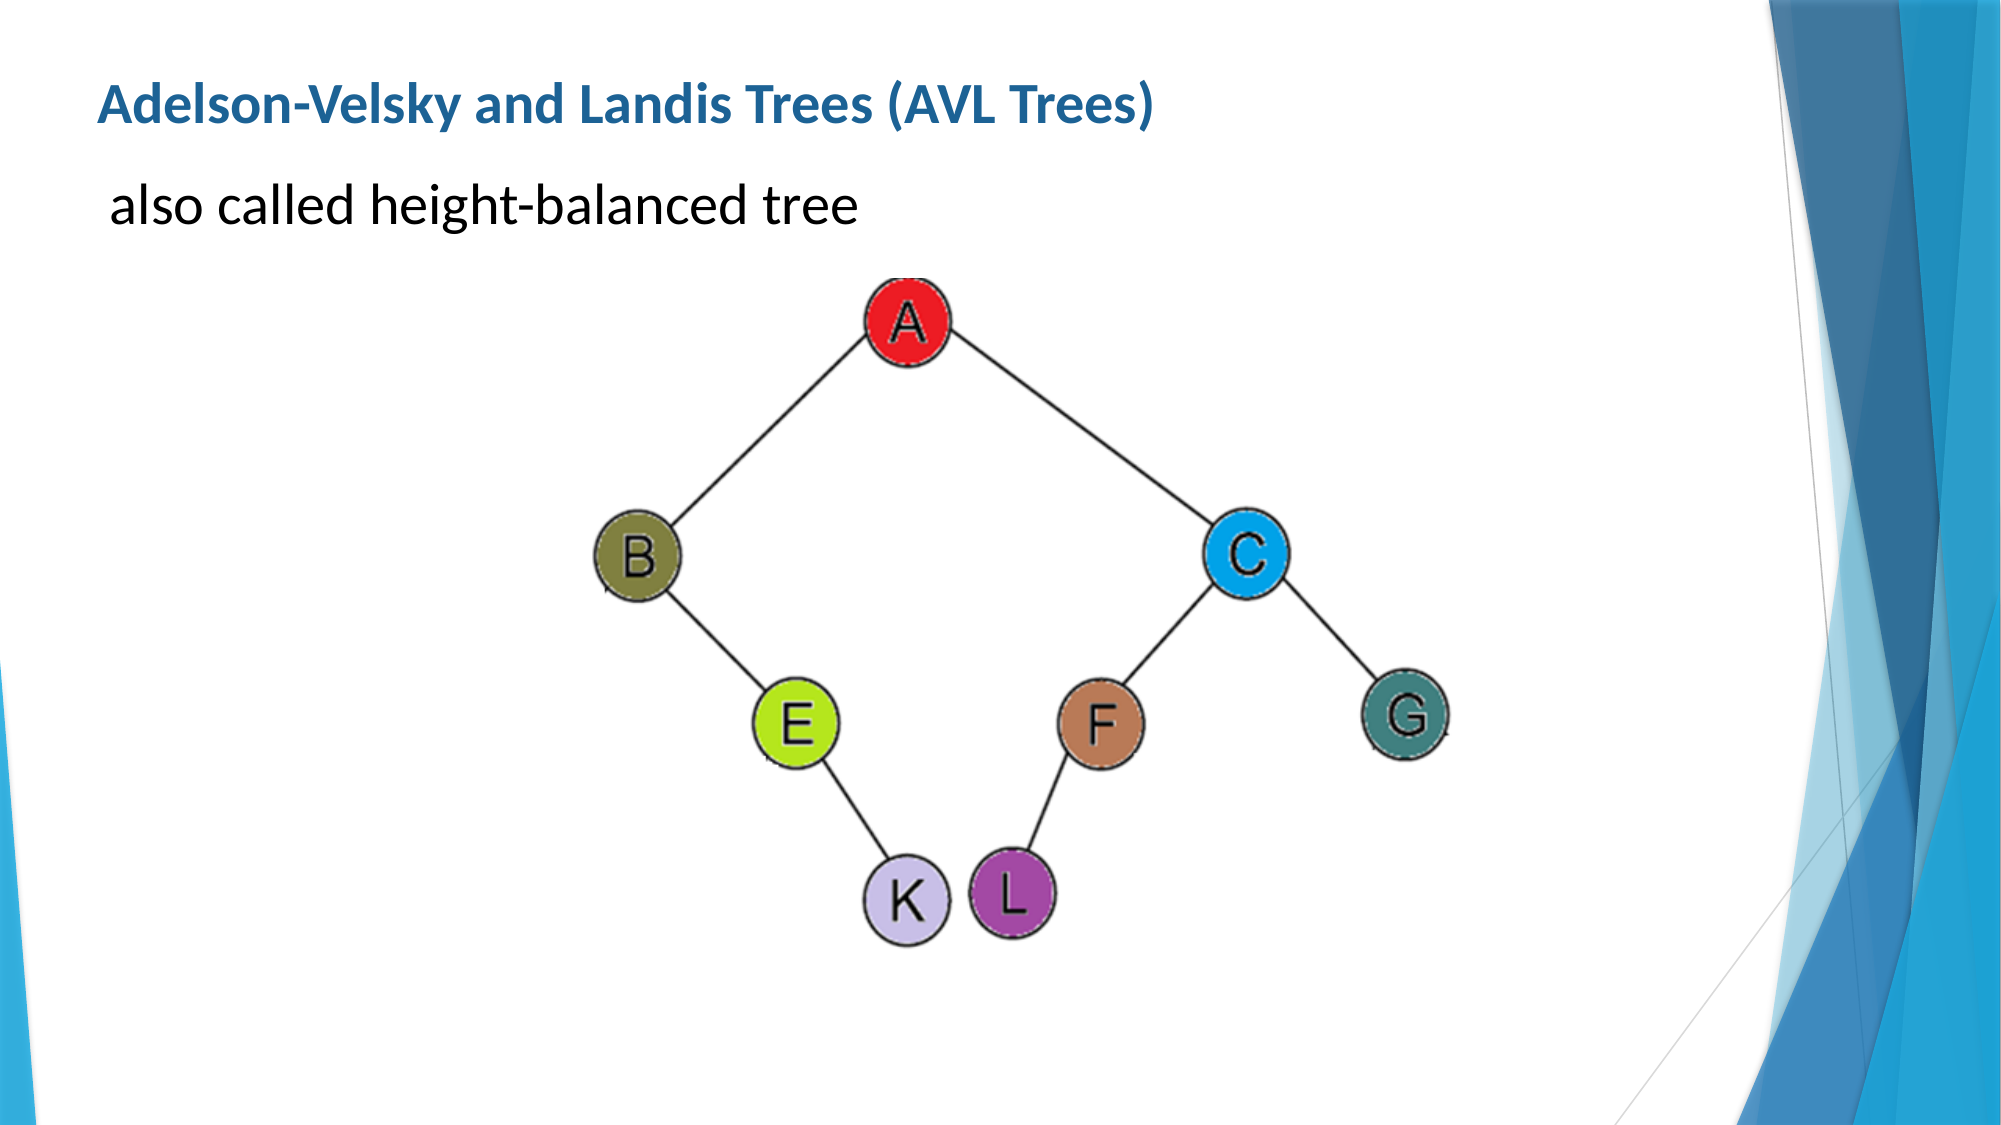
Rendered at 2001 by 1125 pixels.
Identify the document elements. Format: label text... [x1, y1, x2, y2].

text_box also called height-balanced tree [95, 158, 1096, 244]
text_box Adelson-Velsky and Landis Trees (AVL Trees) [82, 57, 1238, 143]
picture [407, 277, 1503, 1068]
